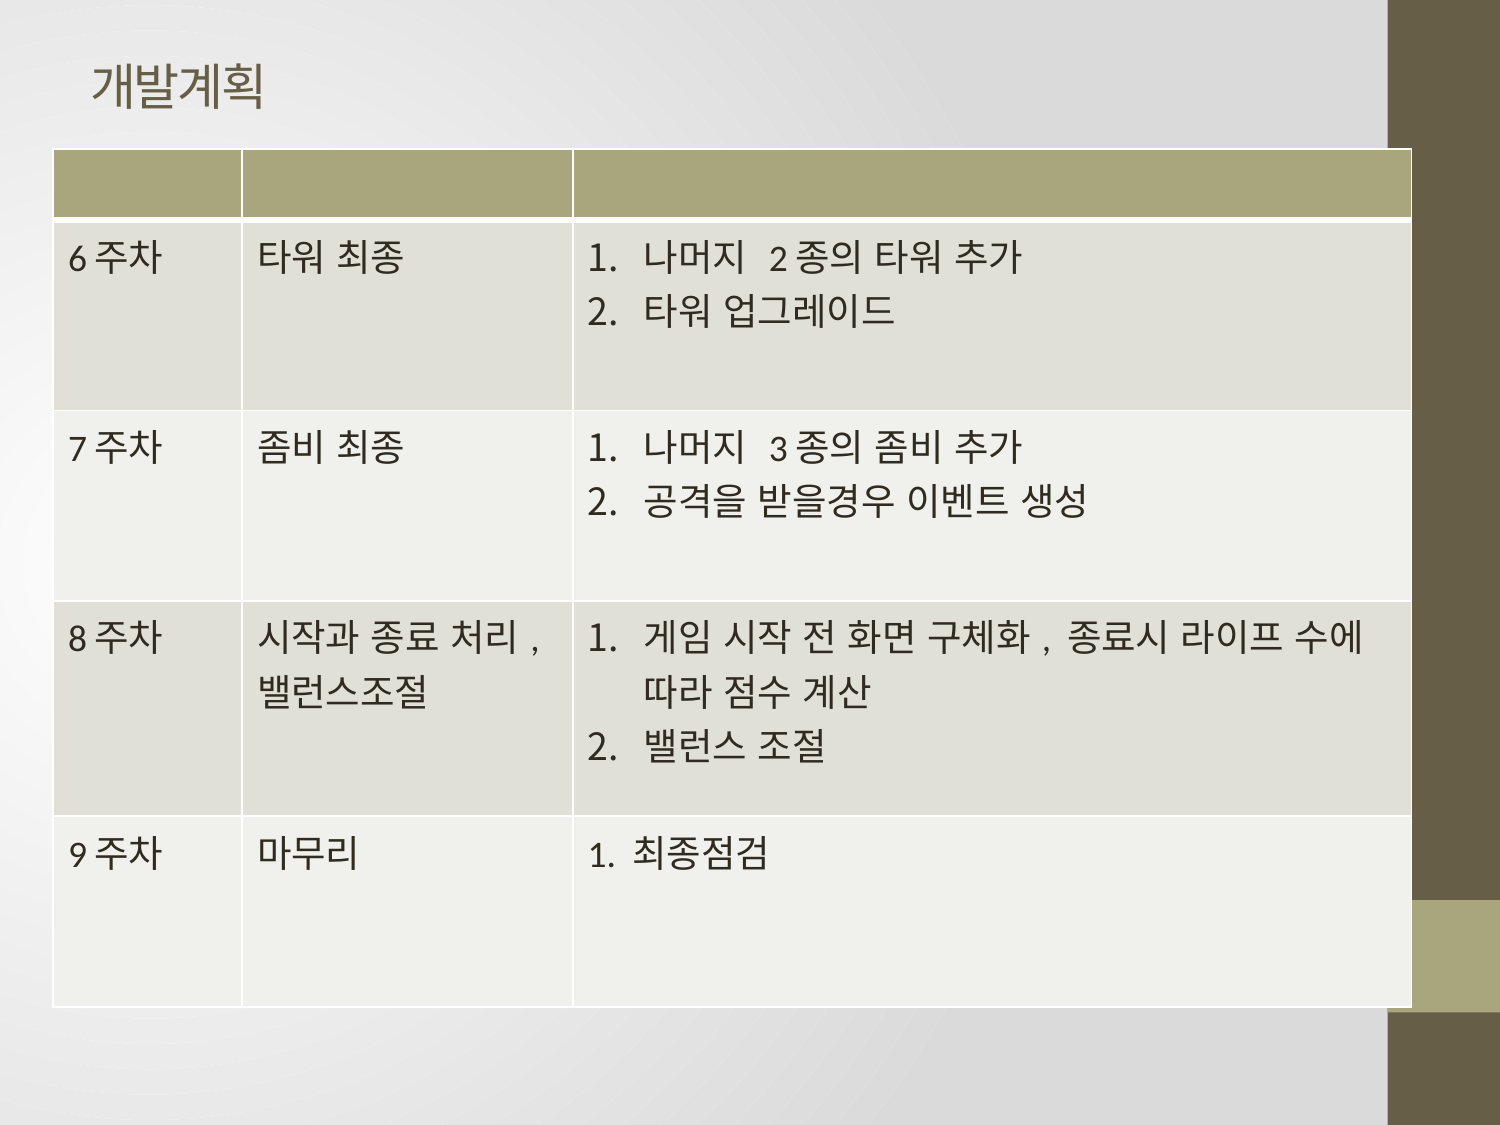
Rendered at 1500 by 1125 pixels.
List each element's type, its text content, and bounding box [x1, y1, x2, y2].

table_cell 9주차 [54, 817, 241, 1006]
table_cell 시작과 종료 처리, 밸런스조절 [243, 602, 572, 815]
table_cell 게임 시작 전 화면 구체화, 종료시 라이프 수에 따라 점수 계산 밸런스 조절 [574, 602, 1411, 815]
table_header [574, 150, 1411, 217]
table_cell 타워 최종 [243, 223, 572, 410]
table_cell 나머지 3종의 좀비 추가 공격을 받을경우 이벤트 생성 [574, 411, 1411, 600]
table_header [243, 150, 572, 217]
table_cell 마무리 [243, 817, 572, 1006]
table_cell 6주차 [54, 223, 241, 410]
table_cell 나머지 2종의 타워 추가 타워 업그레이드 [574, 223, 1411, 410]
table_header [54, 150, 241, 217]
table_cell 좀비 최종 [243, 411, 572, 600]
table_cell 1. 최종점검 [574, 817, 1411, 1006]
table_cell 8주차 [54, 602, 241, 815]
table_cell 7주차 [54, 411, 241, 600]
title 개발계획 [75, 45, 1425, 126]
